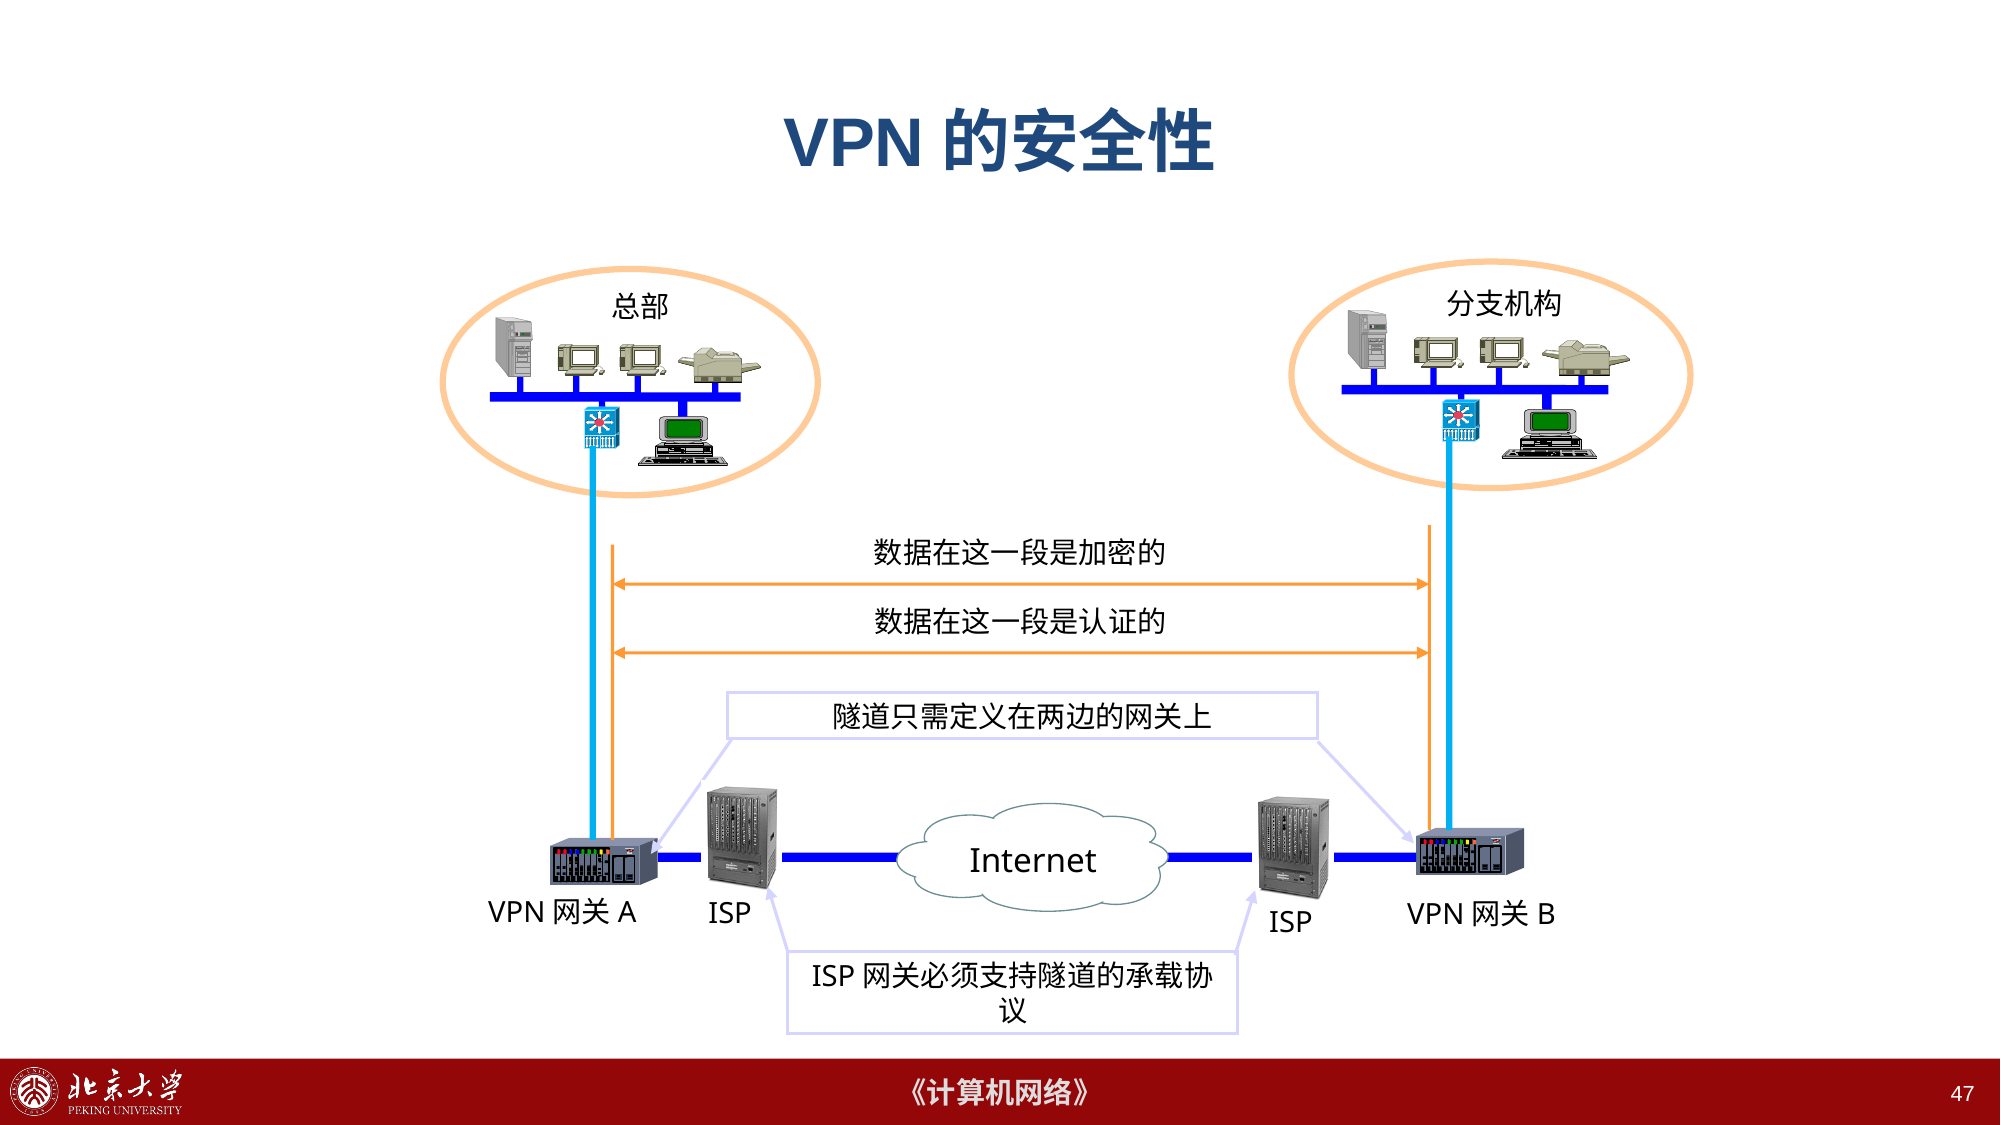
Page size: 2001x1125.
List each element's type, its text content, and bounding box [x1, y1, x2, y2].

picture [700, 780, 783, 891]
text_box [442, 268, 819, 496]
text_box ISP [1246, 907, 1336, 944]
text_box ISP [773, 898, 783, 932]
text_box VPN网关B [1357, 889, 1606, 936]
slide_number 47 [1522, 1072, 1990, 1125]
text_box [895, 802, 1170, 913]
picture [10, 1067, 182, 1116]
picture [1252, 790, 1334, 901]
text_box VPN网关A [446, 886, 678, 934]
text_box ISP网关必须支持隧道的承载协议 [787, 951, 1238, 1034]
text_box ISP [678, 888, 782, 935]
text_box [549, 837, 659, 886]
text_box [612, 524, 1430, 841]
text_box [1415, 827, 1525, 876]
title VPN的安全性 [99, 45, 1900, 233]
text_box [1291, 261, 1691, 489]
